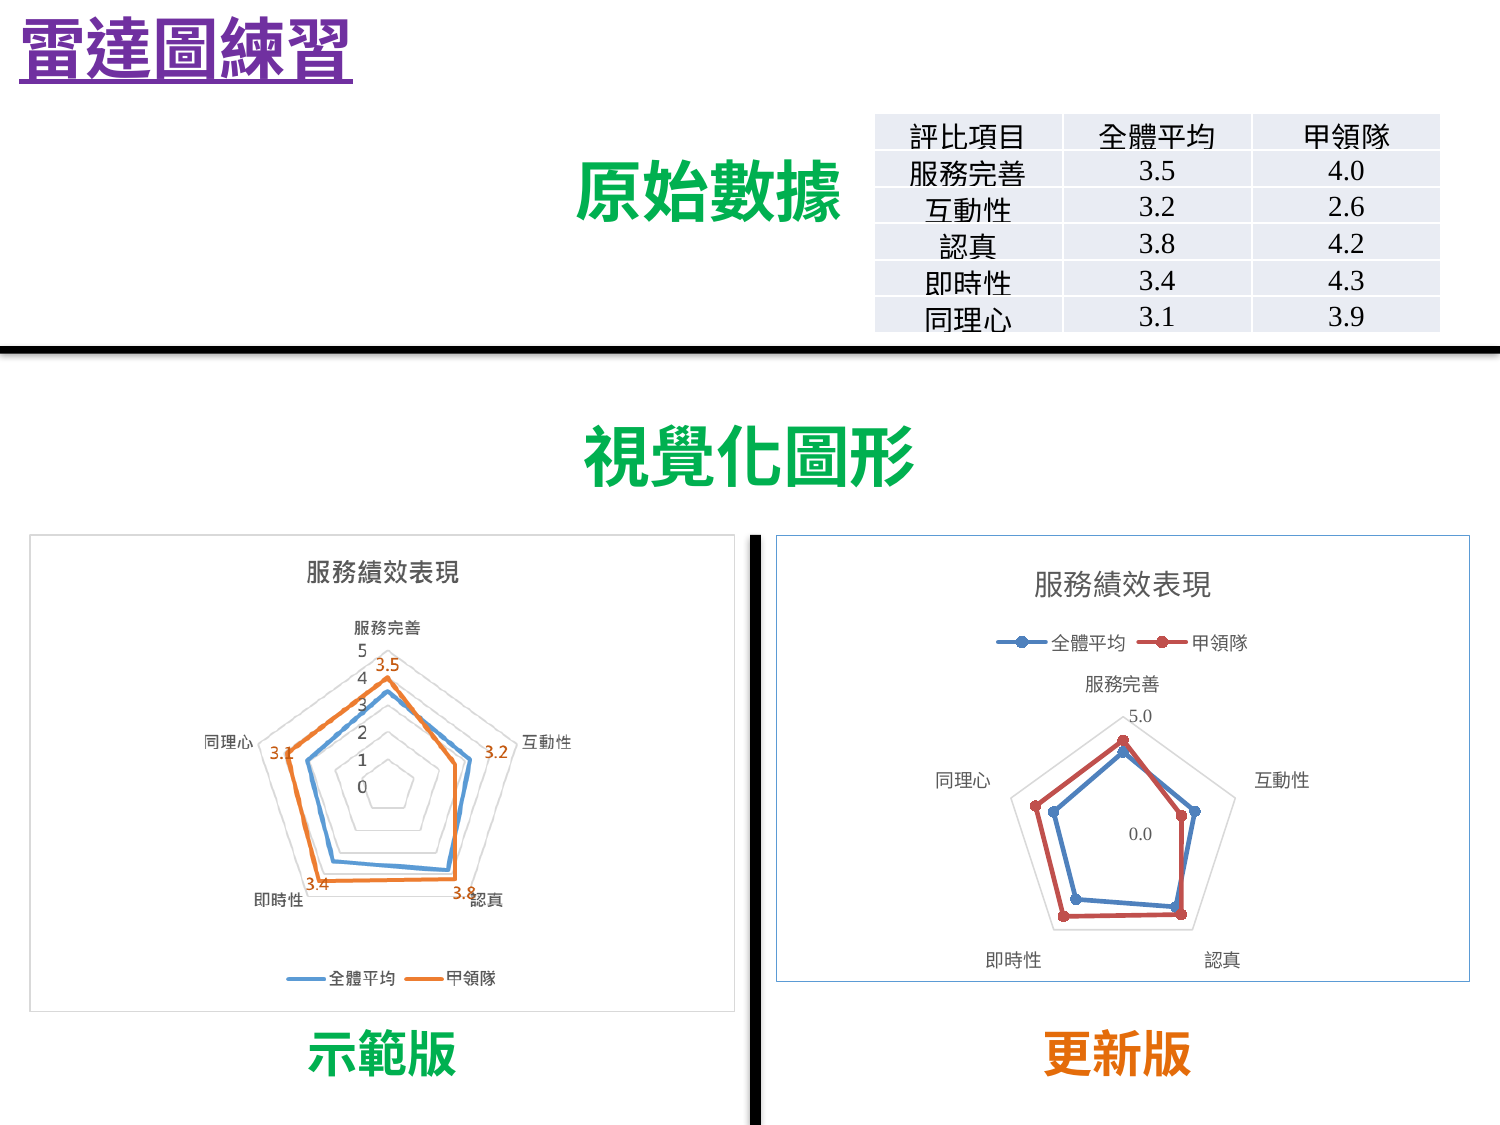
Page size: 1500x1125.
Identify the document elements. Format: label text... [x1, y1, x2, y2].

table_cell 即時性 [875, 261, 1062, 295]
table_header 全體平均 [1064, 114, 1251, 149]
table_cell 3.9 [1253, 297, 1440, 332]
table_cell 4.0 [1253, 151, 1440, 186]
table_cell 2.6 [1253, 188, 1440, 222]
text_box [750, 1090, 761, 1125]
table_header 評比項目 [875, 114, 1062, 149]
table_cell 3.8 [1064, 224, 1251, 259]
picture [29, 534, 736, 1012]
table_cell 3.4 [1064, 261, 1251, 295]
table_header 甲領隊 [1253, 114, 1440, 149]
table_cell 4.3 [1253, 261, 1440, 295]
table_cell 3.5 [1064, 151, 1251, 186]
table_cell 認真 [875, 224, 1062, 259]
text_box 示範版 更新版 [0, 1015, 1500, 1090]
table_cell 4.2 [1253, 224, 1440, 259]
text_box [750, 534, 761, 1015]
table_cell 3.2 [1064, 188, 1251, 222]
table_cell 3.1 [1064, 297, 1251, 332]
table_cell 同理心 [875, 297, 1062, 332]
text_box 視覺化圖形 [0, 406, 1500, 502]
text_box 雷達圖練習 [0, 0, 372, 95]
text_box 原始數據 [561, 142, 863, 238]
table_cell 互動性 [875, 188, 1062, 222]
table_cell 服務完善 [875, 151, 1062, 186]
chart [775, 534, 1471, 983]
text_box [0, 346, 1500, 354]
